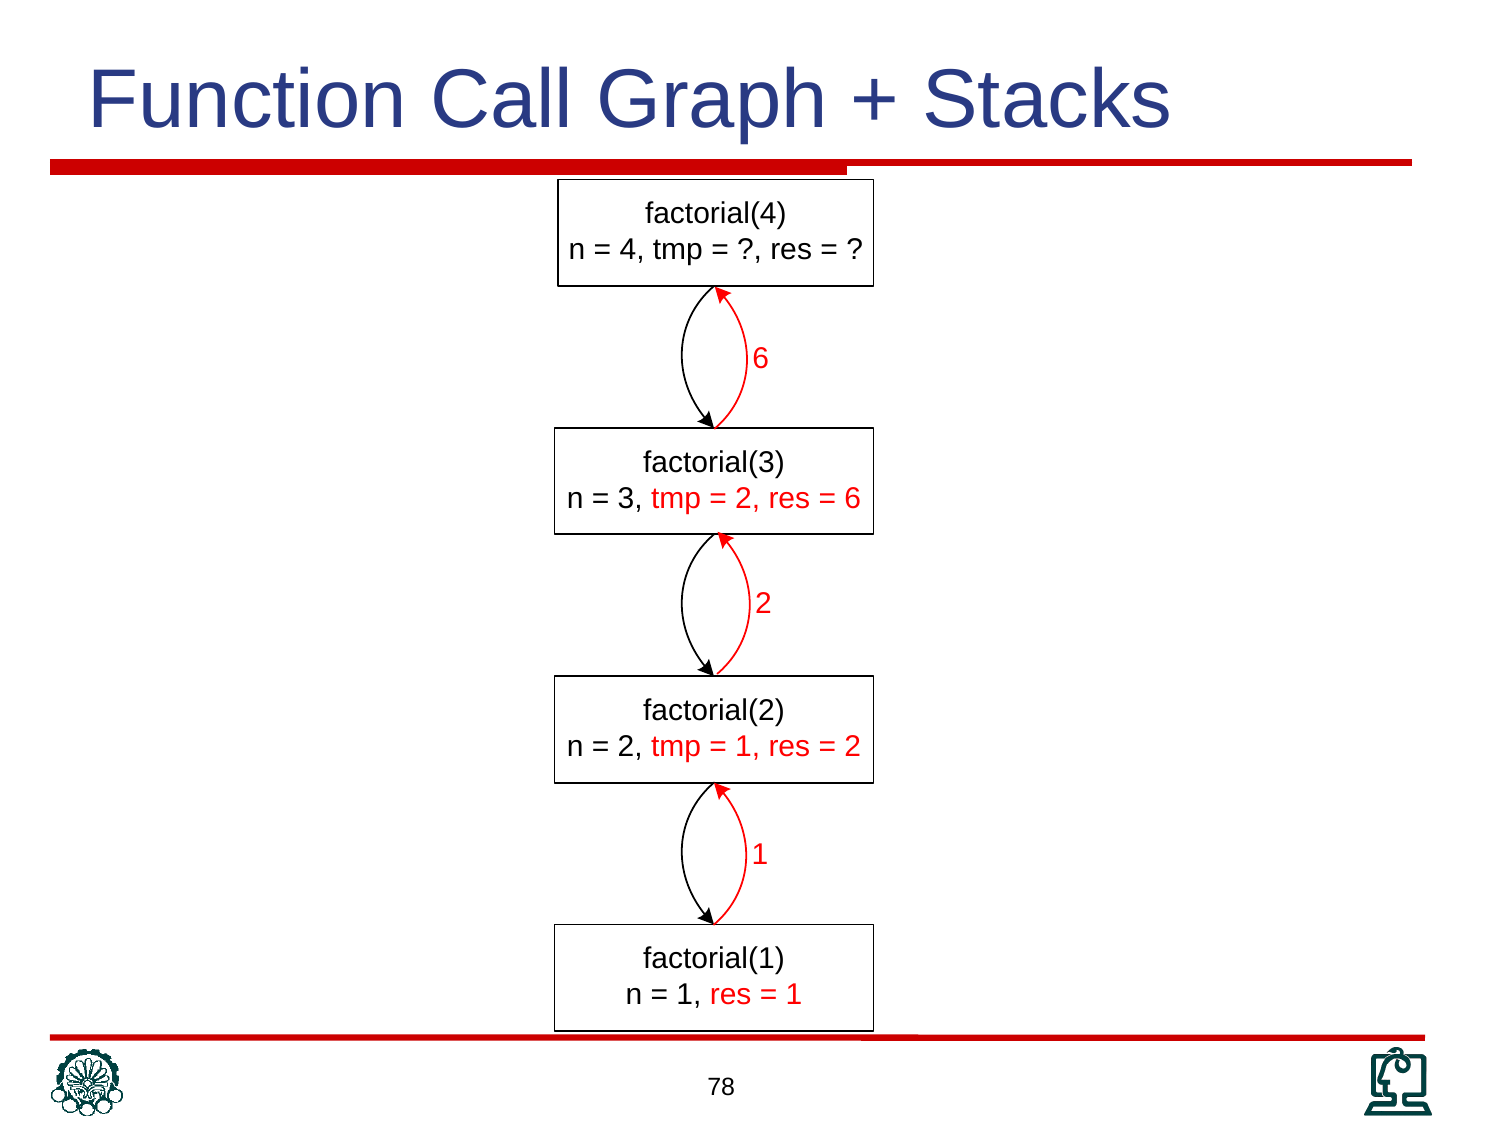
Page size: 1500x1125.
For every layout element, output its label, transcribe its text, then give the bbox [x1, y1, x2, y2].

picture [1362, 1045, 1438, 1119]
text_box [549, 174, 879, 1036]
text_box 78 [650, 1062, 750, 1103]
text_box Function Call Graph + Stacks [73, 26, 1374, 152]
picture [50, 1047, 125, 1118]
